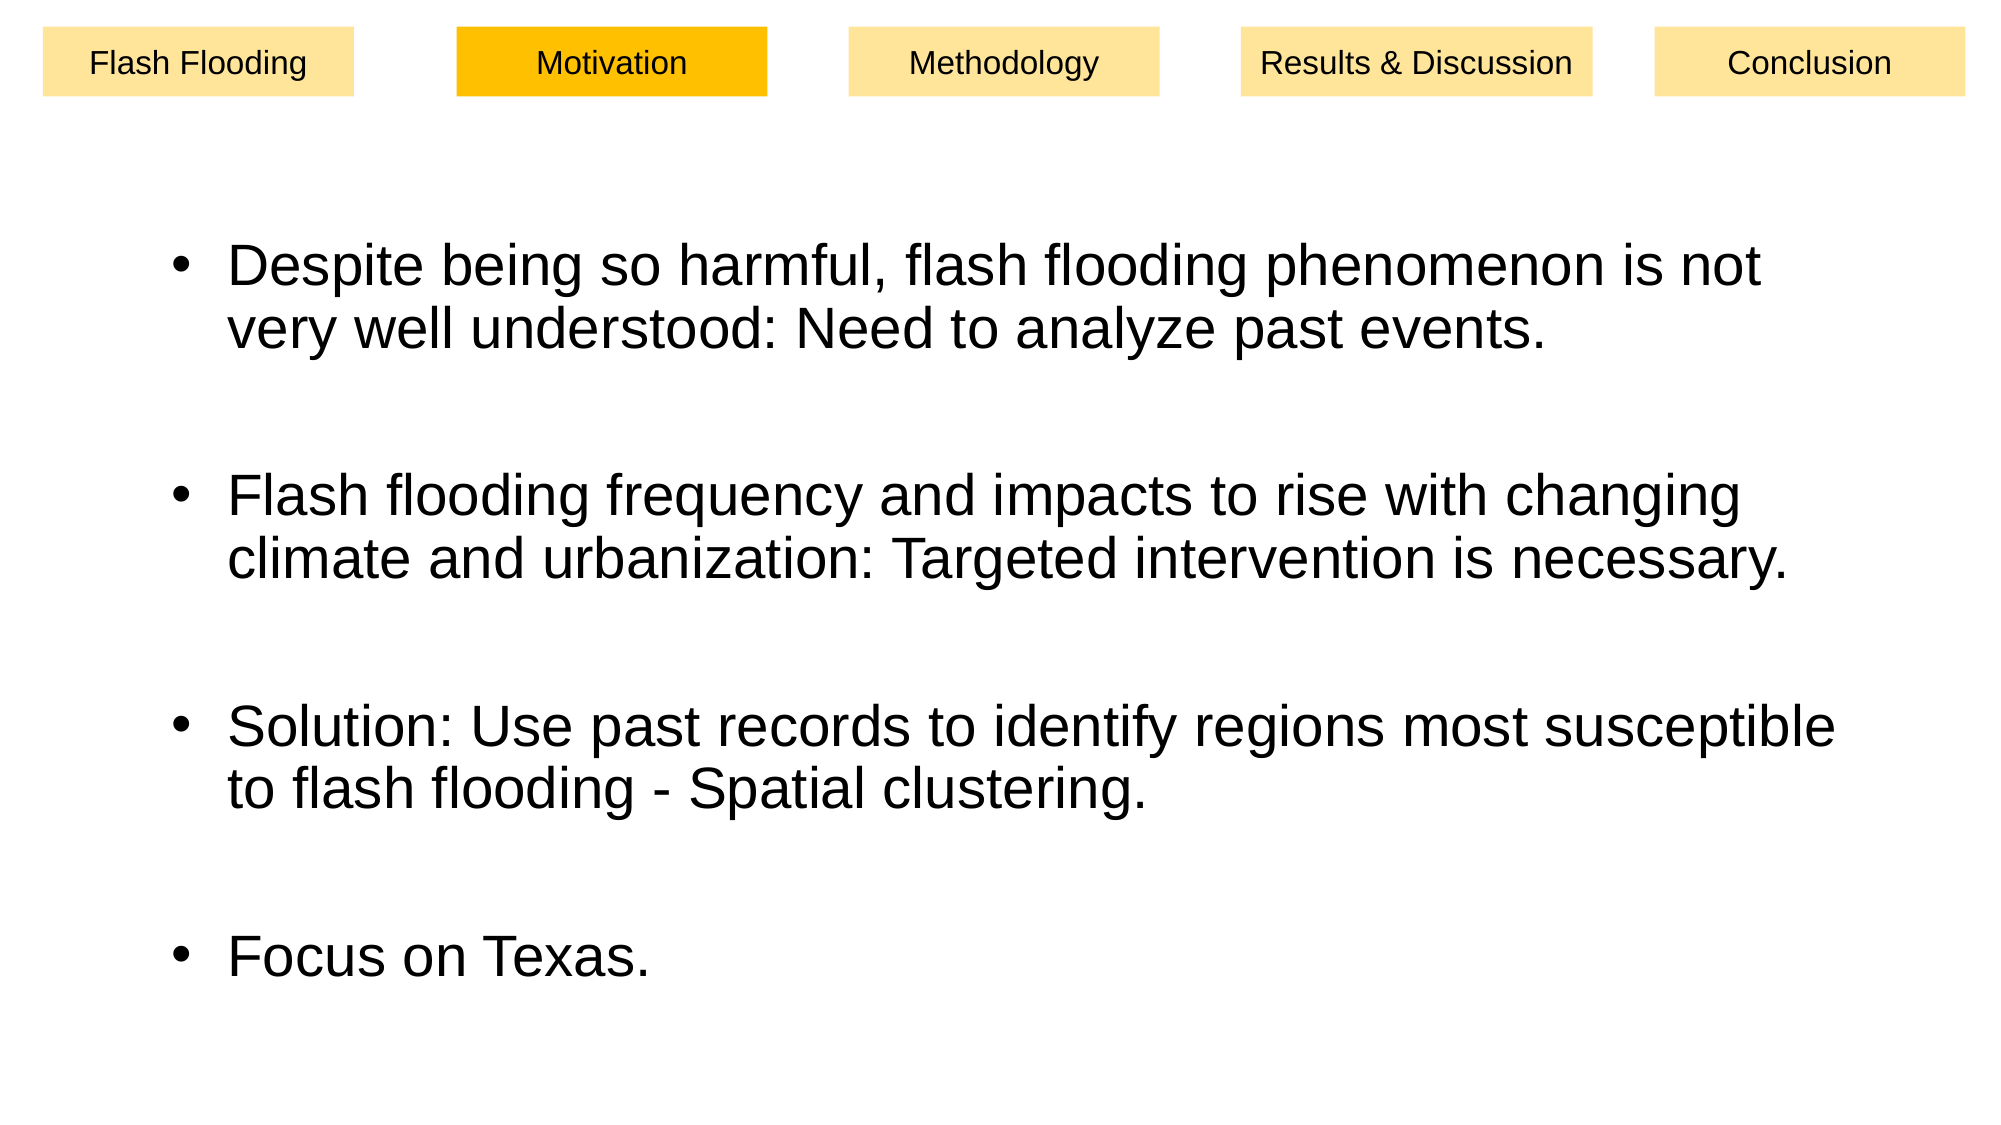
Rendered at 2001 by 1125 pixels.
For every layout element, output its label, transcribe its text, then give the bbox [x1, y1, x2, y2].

list Despite being so harmful, flash flooding phenomenon is not very well understood: Need to analyze past events. Flash flooding frequency and impacts to rise with changing climate and urbanization: Targeted intervention is necessary. Solution: Use past records to identify regions most susceptible to flash flooding - Spatial clustering. Focus on Texas. [137, 227, 1863, 1125]
text_box Results & Discussion [1240, 26, 1593, 97]
text_box Flash Flooding [42, 26, 354, 97]
text_box Motivation [456, 26, 768, 97]
text_box Conclusion [1654, 26, 1966, 97]
text_box Methodology [848, 26, 1160, 97]
